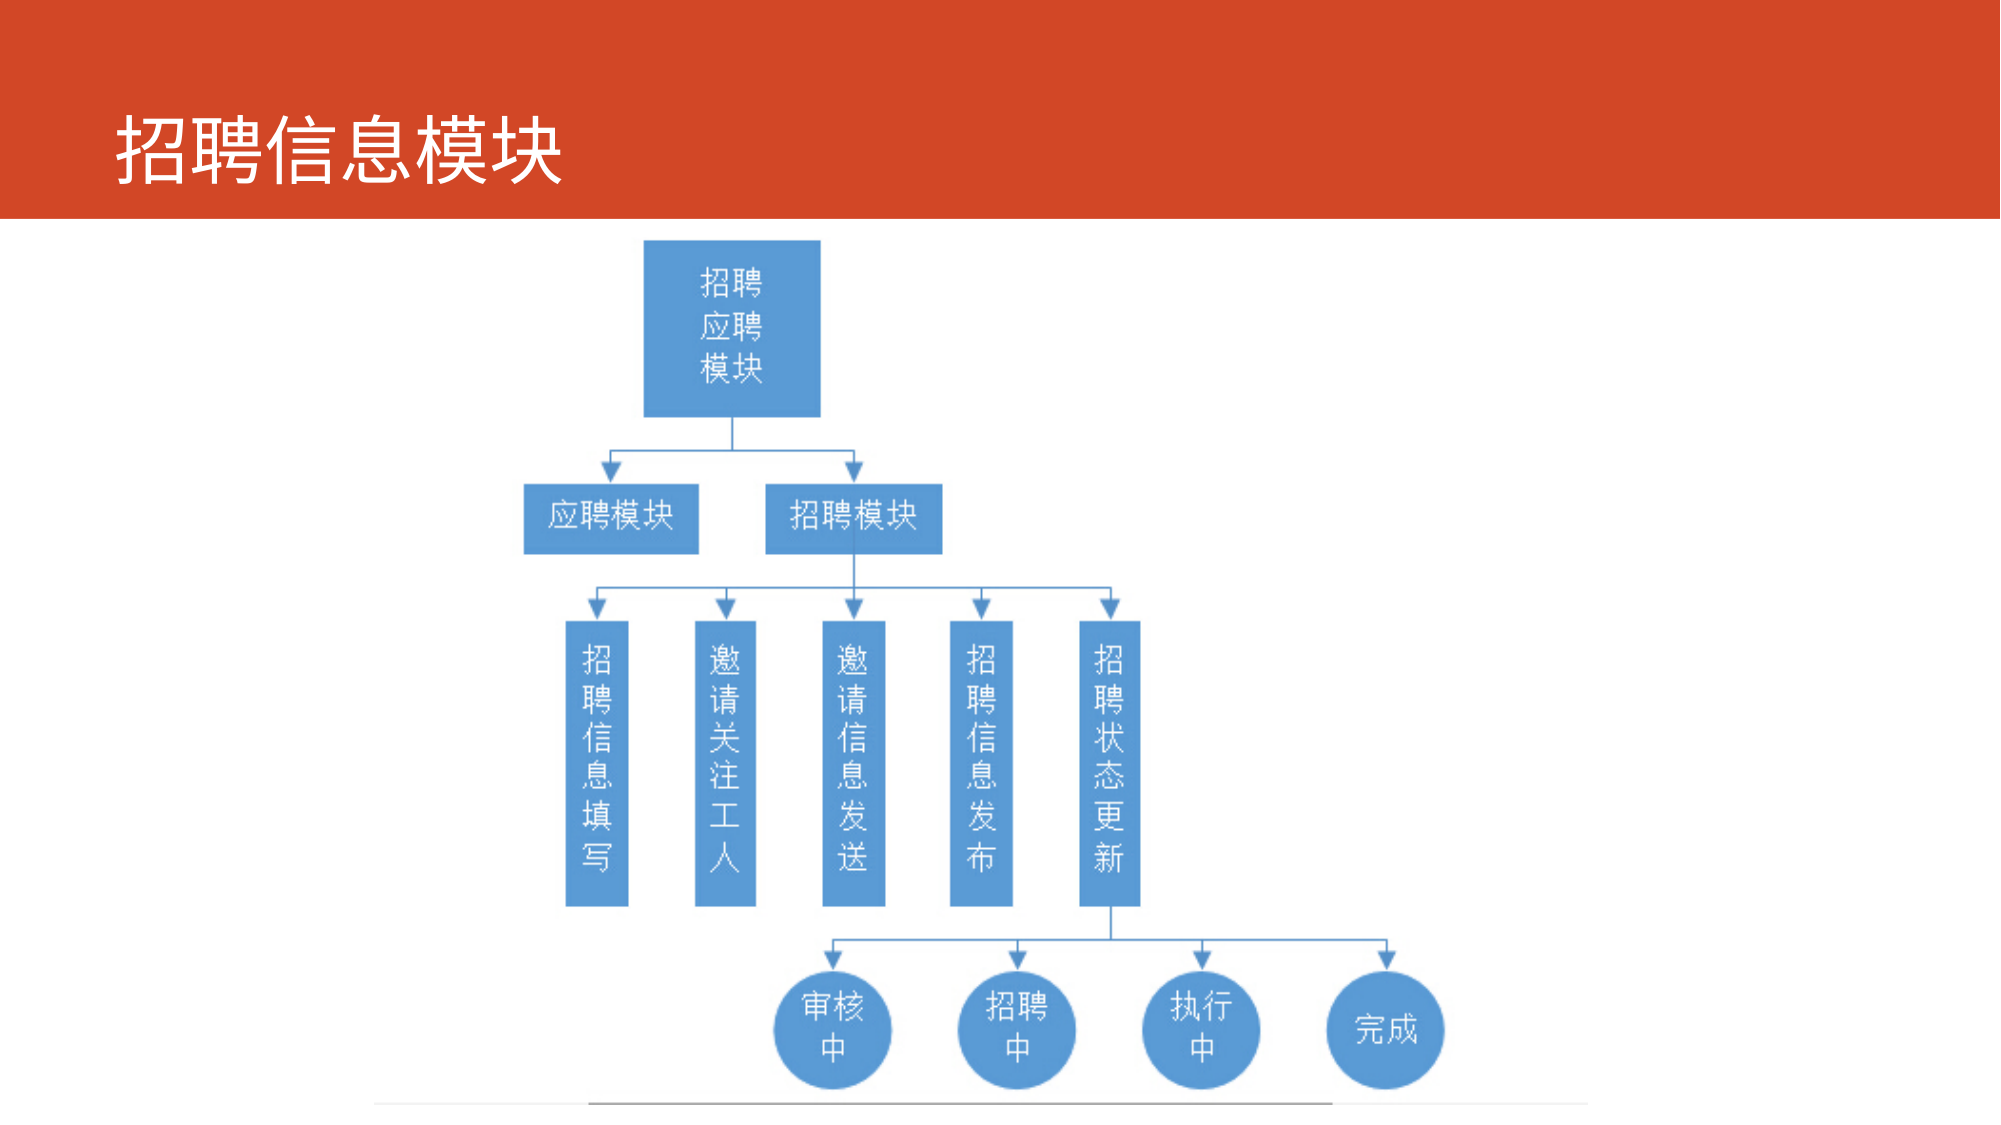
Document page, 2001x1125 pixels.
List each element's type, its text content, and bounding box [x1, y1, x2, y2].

picture [374, 237, 1588, 1105]
title 招聘信息模块 [99, 0, 1863, 202]
